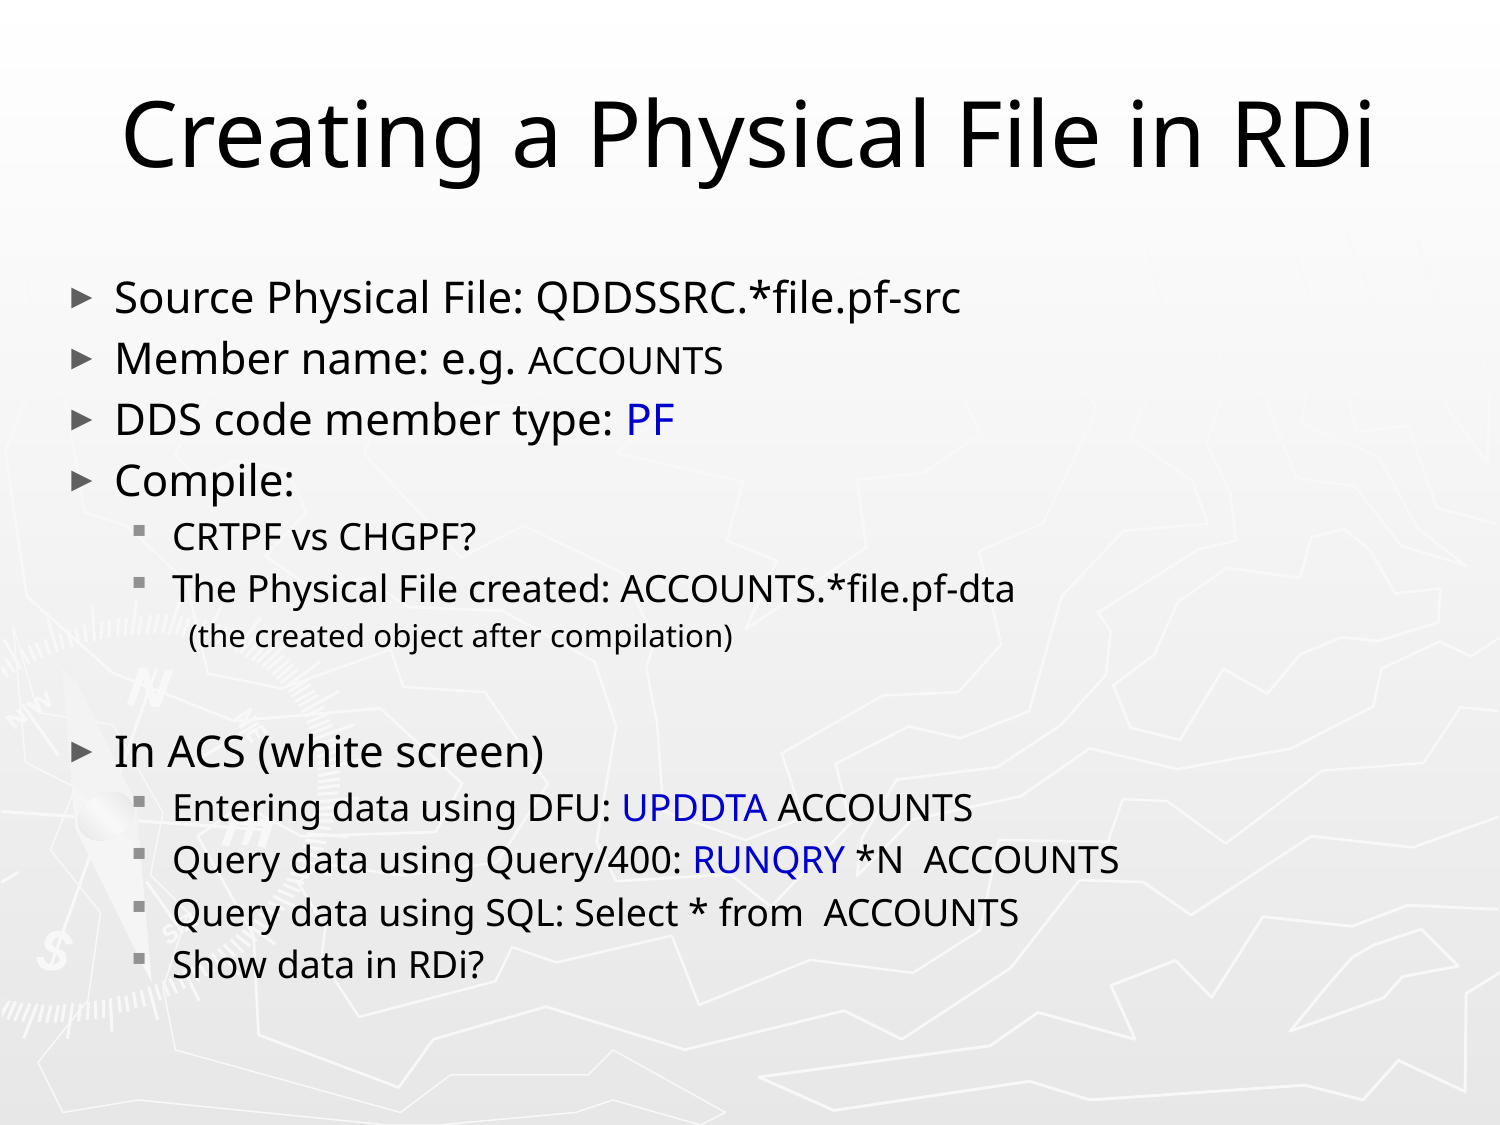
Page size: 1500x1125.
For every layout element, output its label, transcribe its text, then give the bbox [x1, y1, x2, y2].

title Creating a Physical File in RDi [49, 37, 1451, 225]
list Source Physical File: QDDSSRC.*file.pf-src Member name: e.g. ACCOUNTS DDS code member type: PF Compile: CRTPF vs CHGPF? The Physical File created: ACCOUNTS.*file.pf-dta (the created object after compilation) In ACS (white screen) Entering data using DFU: UPDDTA ACCOUNTS Query data using Query/400: RUNQRY *N ACCOUNTS Query data using SQL: Select * from ACCOUNTS Show data in RDi? [49, 262, 1451, 1001]
